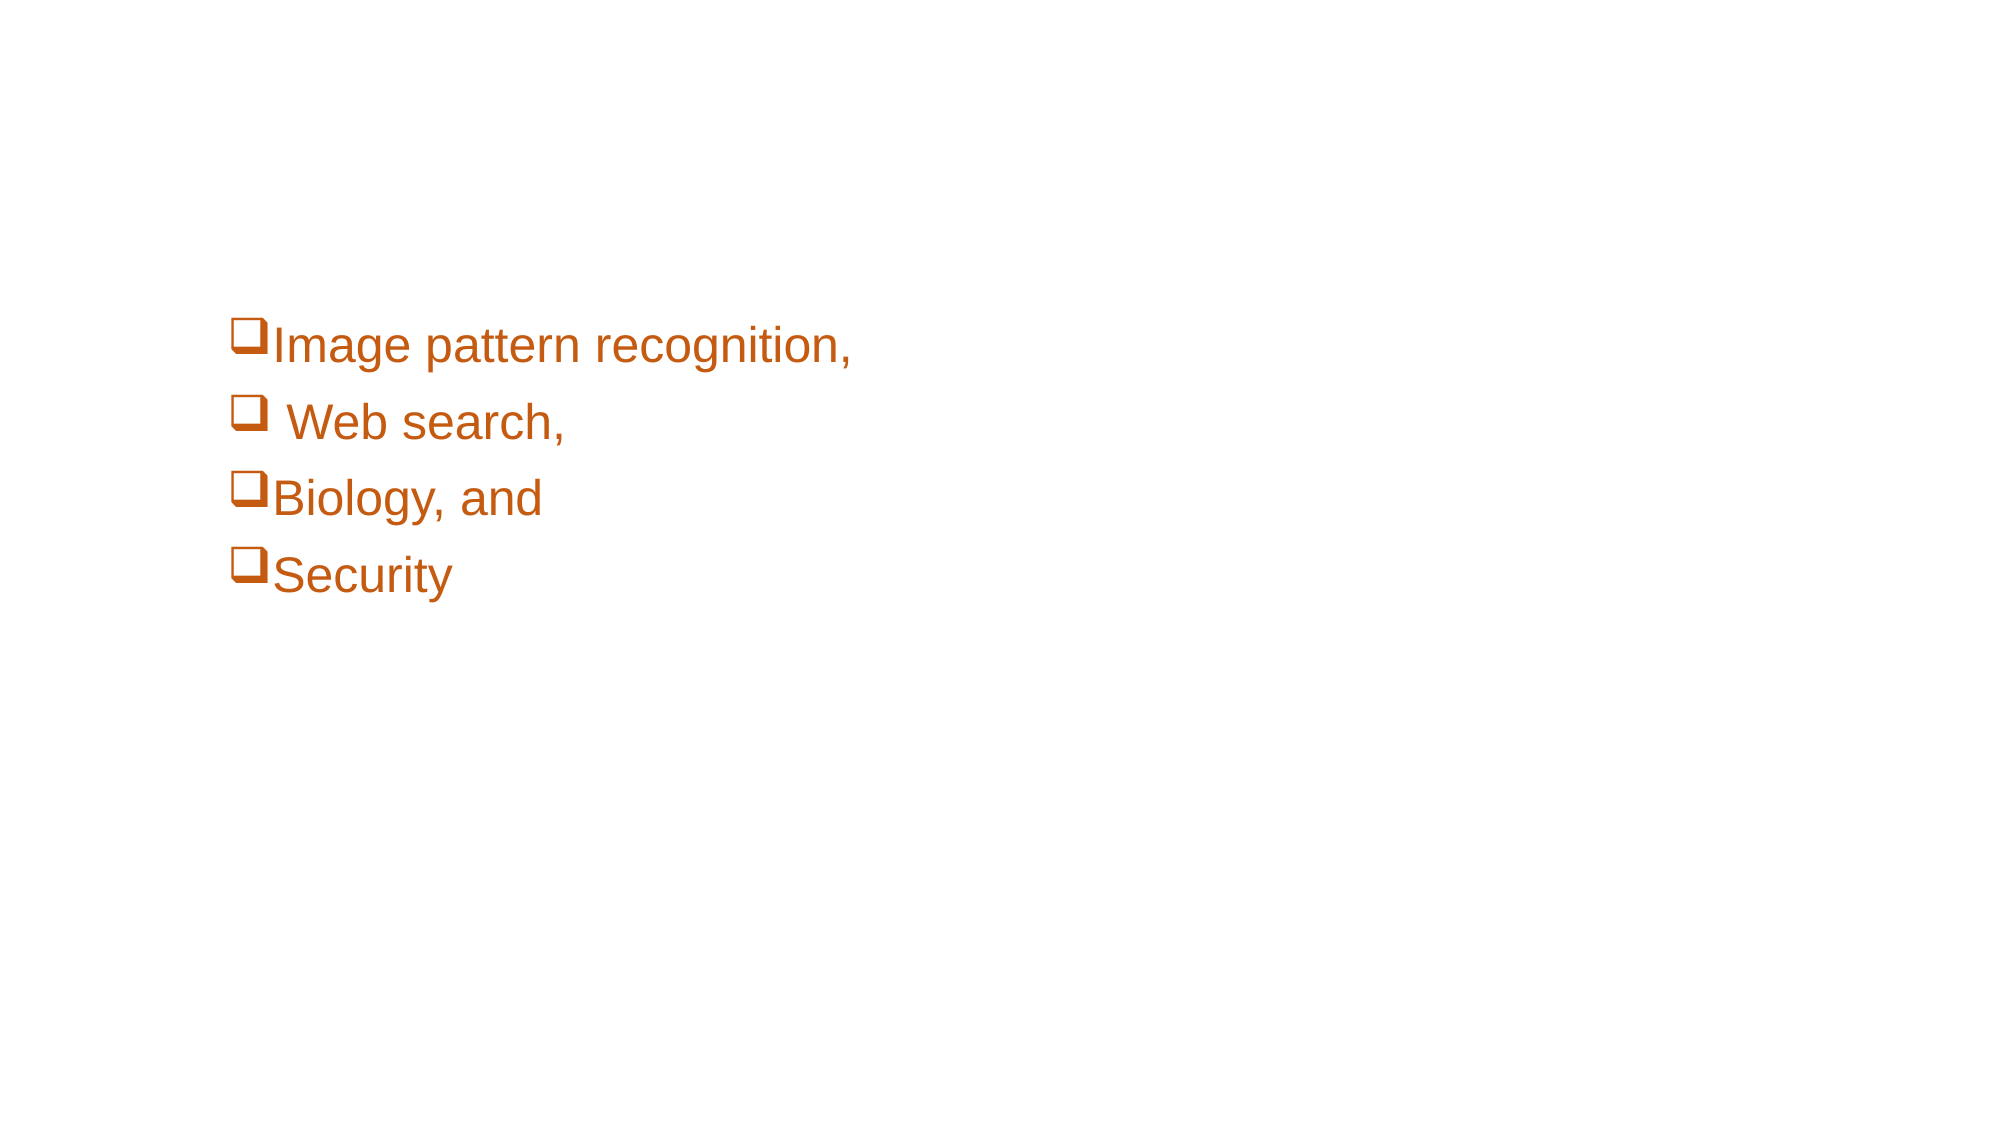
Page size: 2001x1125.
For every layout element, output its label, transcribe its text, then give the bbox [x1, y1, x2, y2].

list Image pattern recognition, Web search, Biology, and Security [137, 299, 1863, 1014]
